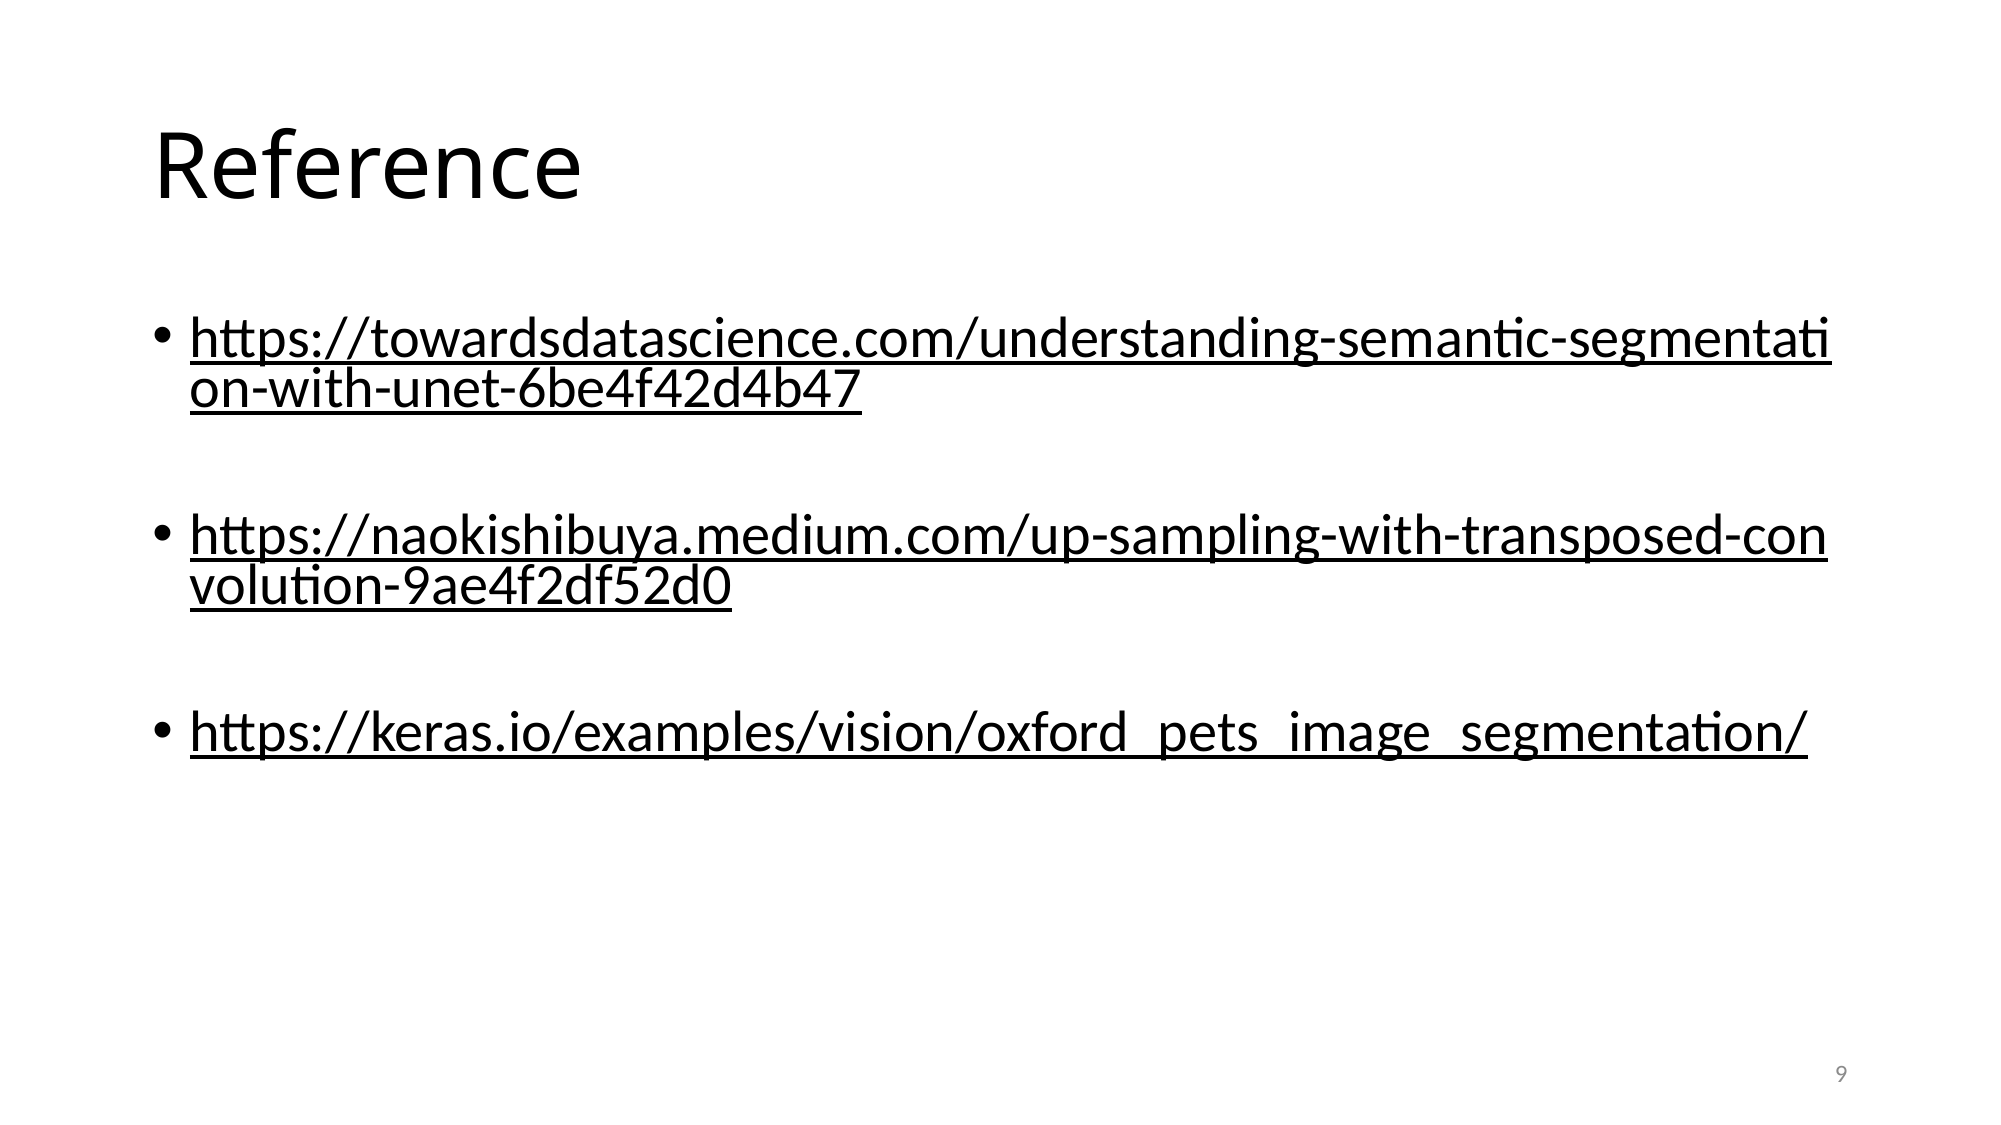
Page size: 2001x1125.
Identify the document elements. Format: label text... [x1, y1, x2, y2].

title Reference [137, 59, 1863, 278]
slide_number 9 [1412, 1042, 1863, 1103]
list https://towardsdatascience.com/understanding-semantic-segmentation-with-unet-6be4f42d4b47 https://naokishibuya.medium.com/up-sampling-with-transposed-convolution-9ae4f2df52d0 https://keras.io/examples/vision/oxford_pets_image_segmentation/ [137, 299, 1863, 1014]
